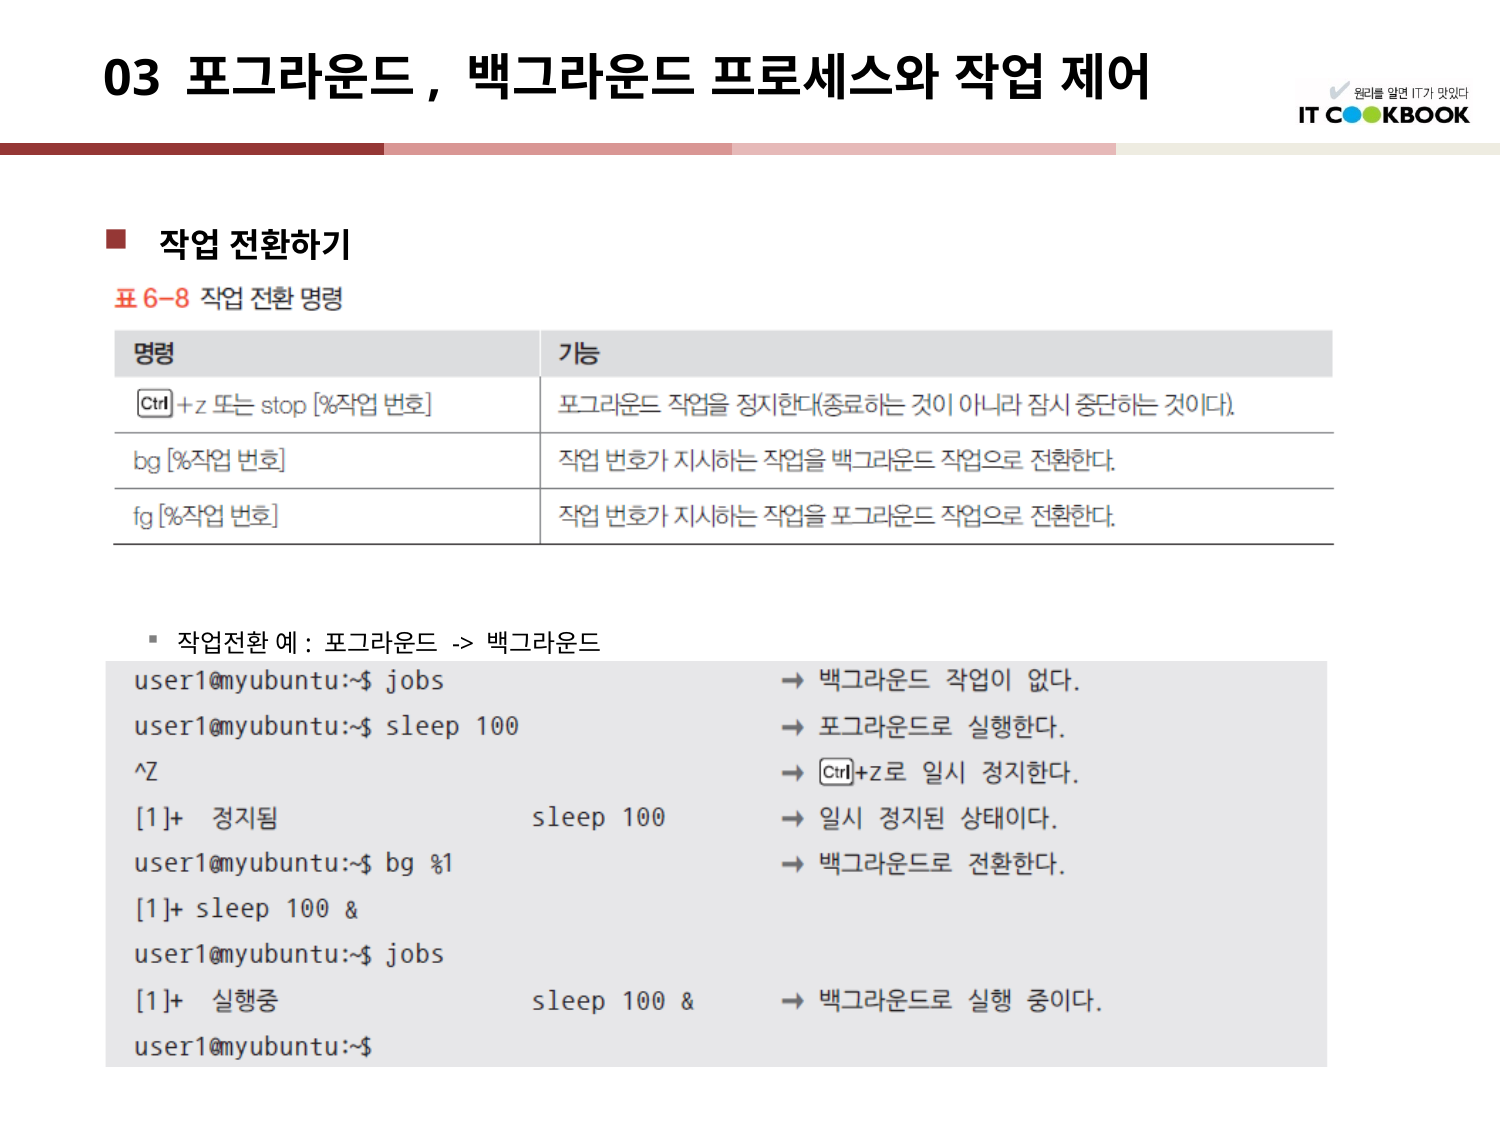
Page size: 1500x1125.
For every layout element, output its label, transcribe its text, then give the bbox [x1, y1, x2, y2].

picture [111, 278, 1337, 548]
list 작업 전환하기 작업전환 예: 포그라운드 -> 백그라운드 [88, 196, 1436, 1083]
picture [103, 661, 1333, 1067]
title 03 포그라운드, 백그라운드 프로세스와 작업 제어 [88, 30, 1330, 121]
picture [1295, 78, 1473, 125]
